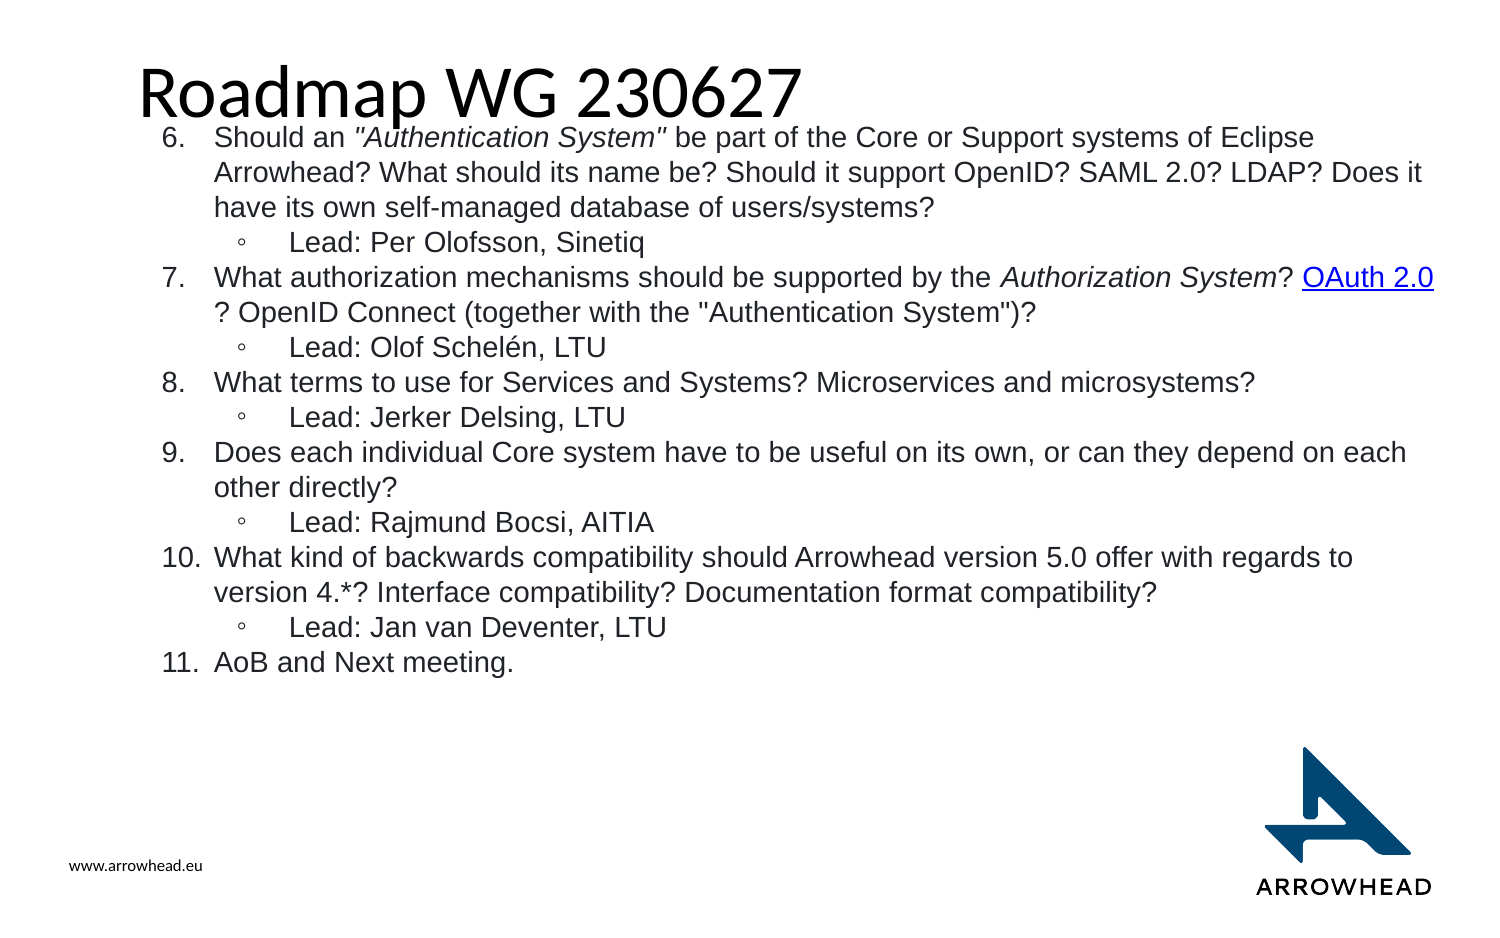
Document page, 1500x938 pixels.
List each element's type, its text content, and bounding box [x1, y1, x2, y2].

picture [1256, 866, 1431, 895]
list Should an "Authentication System" be part of the Core or Support systems of Eclipse Arrowhead? What should its name be? Should it support OpenID? SAML 2.0? LDAP? Does it have its own self-managed database of users/systems? Lead: Per Olofsson, Sinetiq What authorization mechanisms should be supported by the Authorization System? OAuth 2.0? OpenID Connect (together with the "Authentication System")? Lead: Olof Schelén, LTU What terms to use for Services and Systems? Microservices and microsystems? Lead: Jerker Delsing, LTU Does each individual Core system have to be useful on its own, or can they depend on each other directly? Lead: Rajmund Bocsi, AITIA What kind of backwards compatibility should Arrowhead version 5.0 offer with regards to version 4.*? Interface compatibility? Documentation format compatibility? Lead: Jan van Deventer, LTU AoB and Next meeting. [130, 110, 1455, 866]
title Roadmap WG 230627 [130, 34, 1353, 110]
